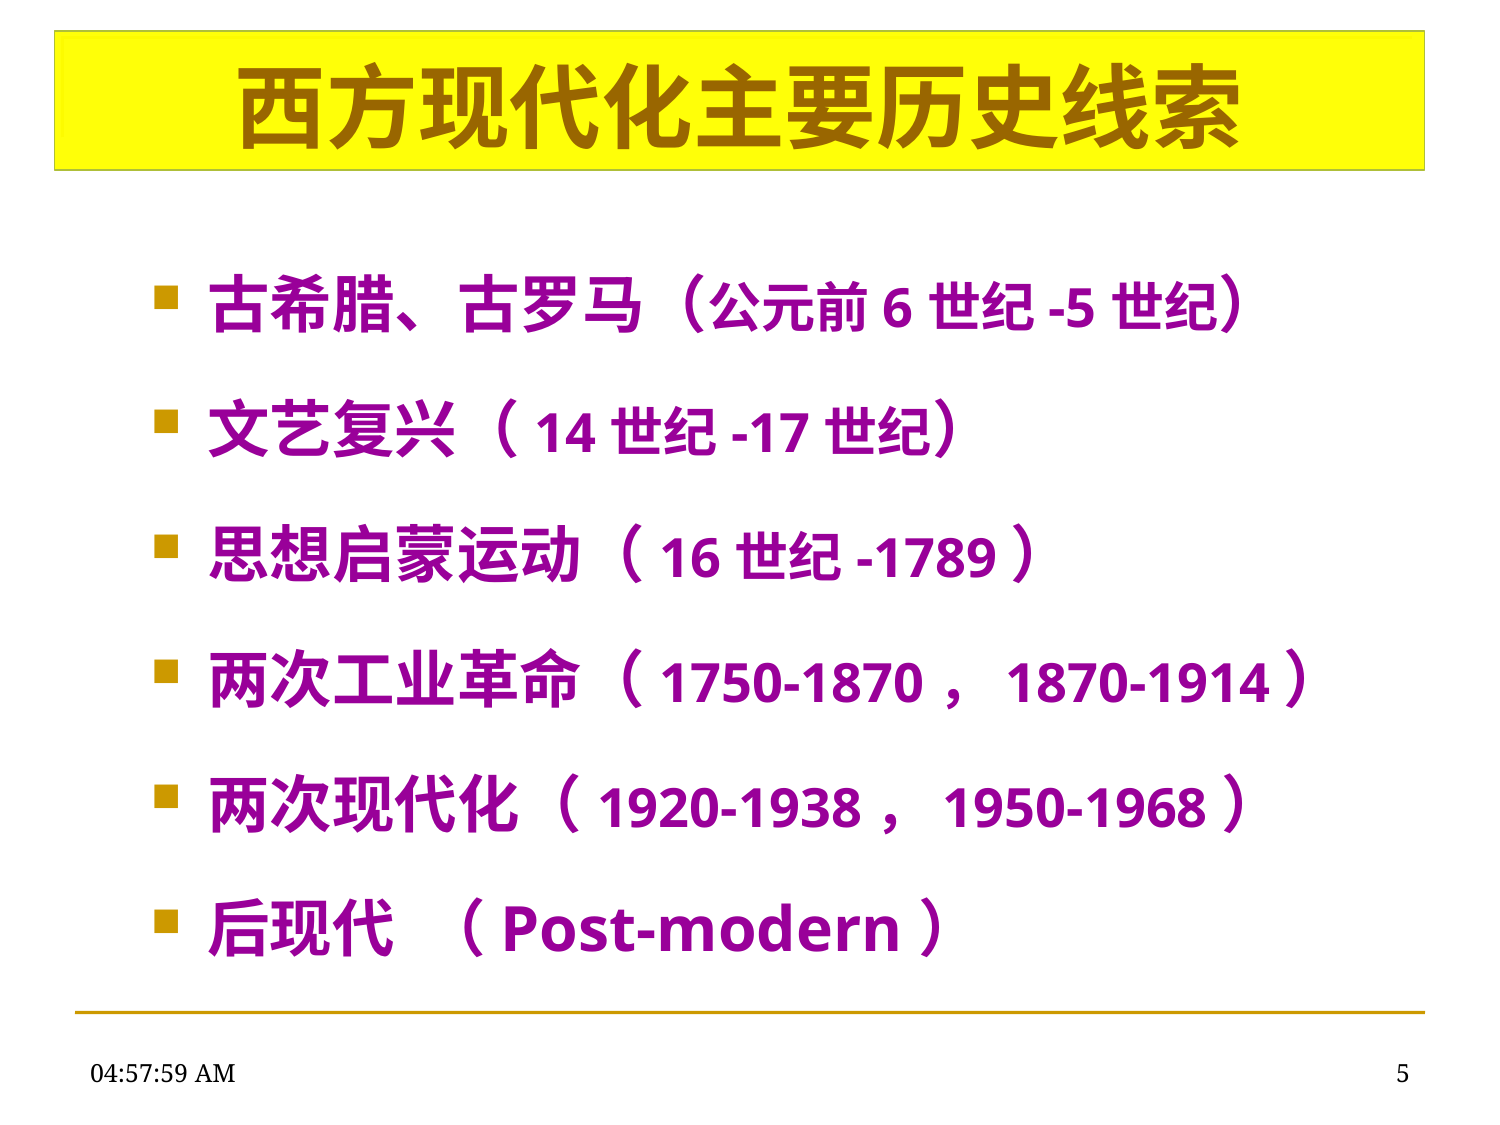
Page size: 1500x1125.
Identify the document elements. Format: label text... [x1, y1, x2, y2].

slide_number 5 [1074, 1023, 1426, 1100]
list 古希腊、古罗马（公元前6世纪-5世纪） 文艺复兴（14世纪-17世纪） 思想启蒙运动（16世纪-1789） 两次工业革命（1750-1870，1870-1914） 两次现代化（1920-1938，1950-1968） 后现代 （Post-modern） [135, 219, 1400, 1000]
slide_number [74, 1023, 426, 1100]
title 西方现代化主要历史线索 [54, 30, 1425, 171]
